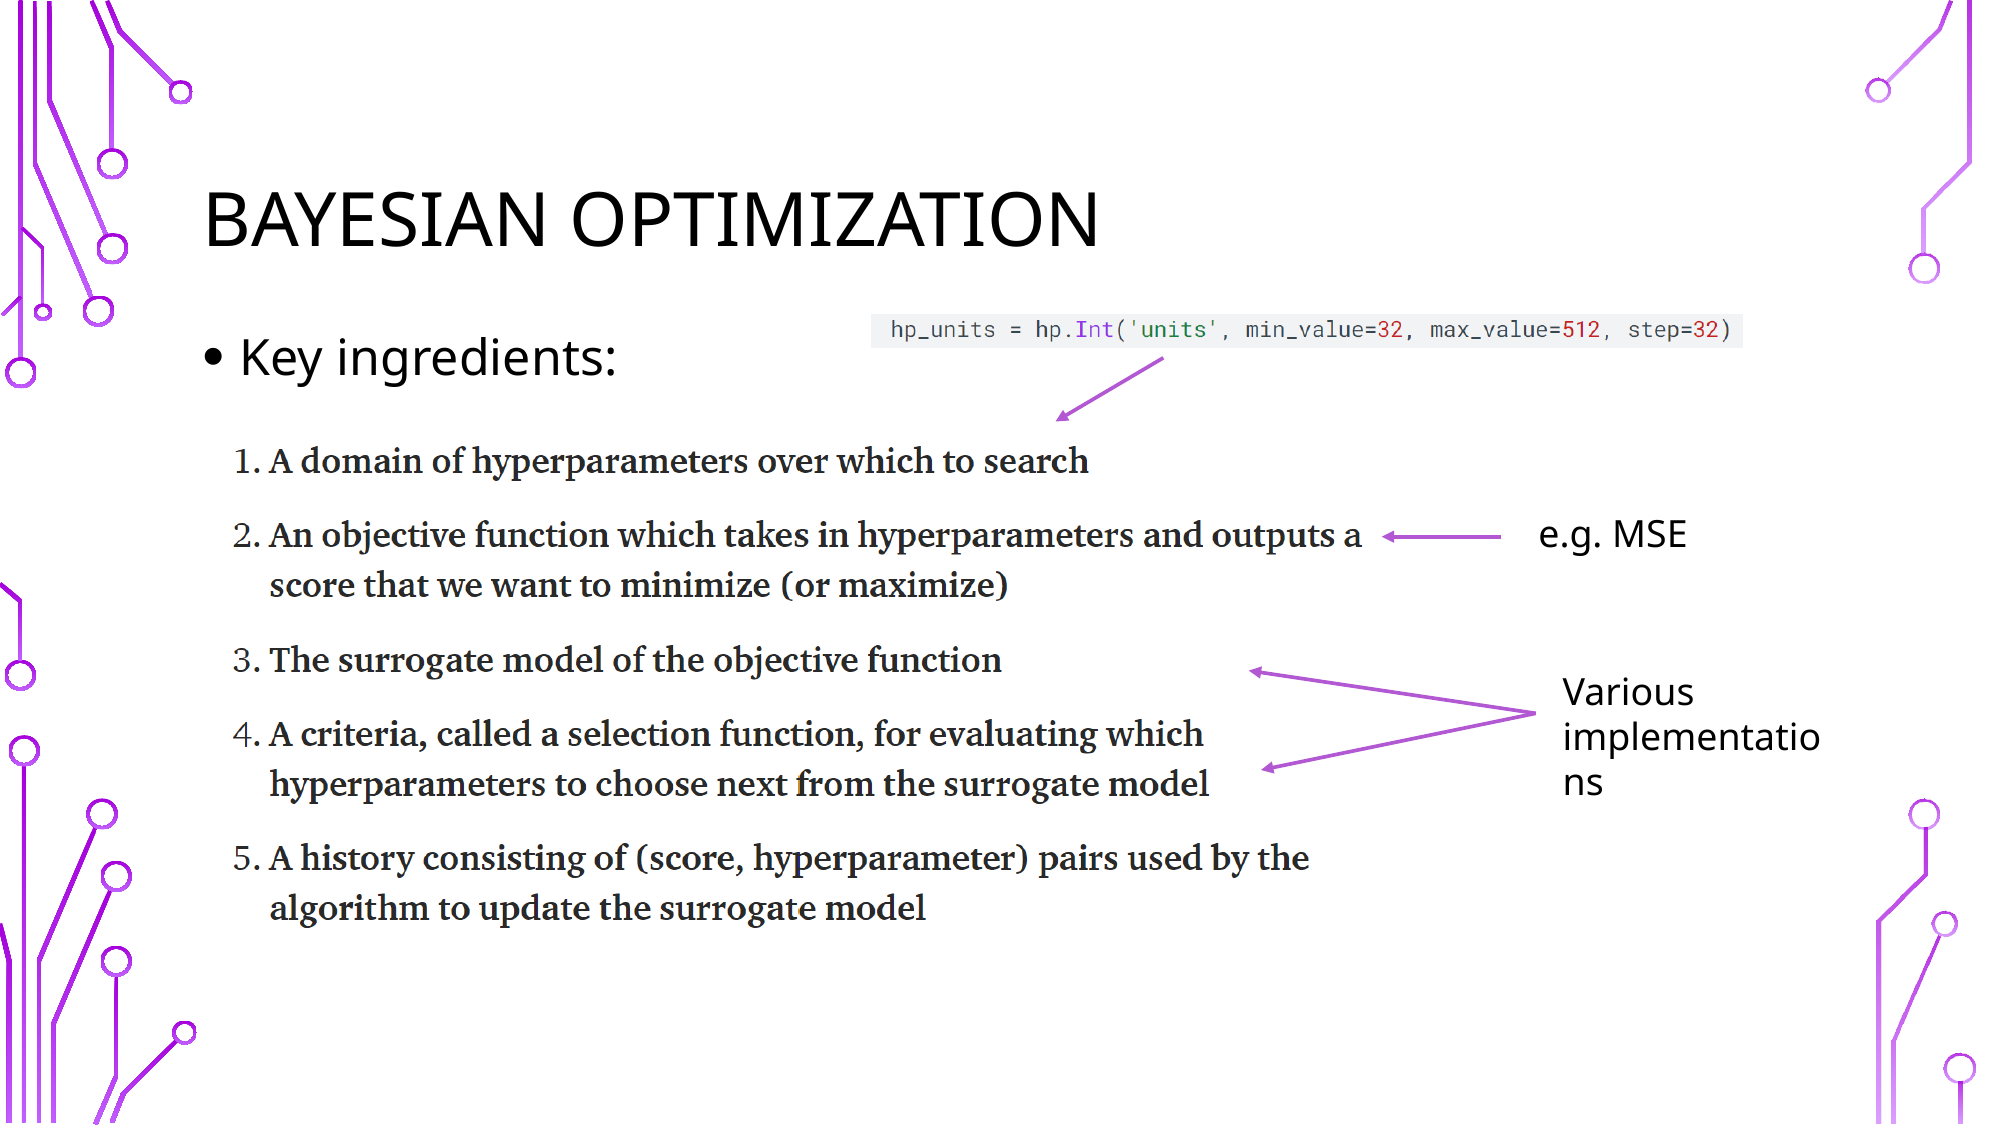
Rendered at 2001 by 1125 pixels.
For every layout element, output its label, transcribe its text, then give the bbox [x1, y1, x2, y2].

picture [871, 314, 1743, 348]
text_box Various implementations [1547, 660, 1854, 811]
text_box e.g. MSE [1523, 502, 1855, 563]
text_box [1248, 670, 1536, 714]
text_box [1260, 713, 1536, 771]
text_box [1055, 357, 1164, 422]
list Key ingredients: [187, 306, 1813, 888]
picture [186, 415, 1408, 945]
title Bayesian optimization [187, 101, 1813, 306]
